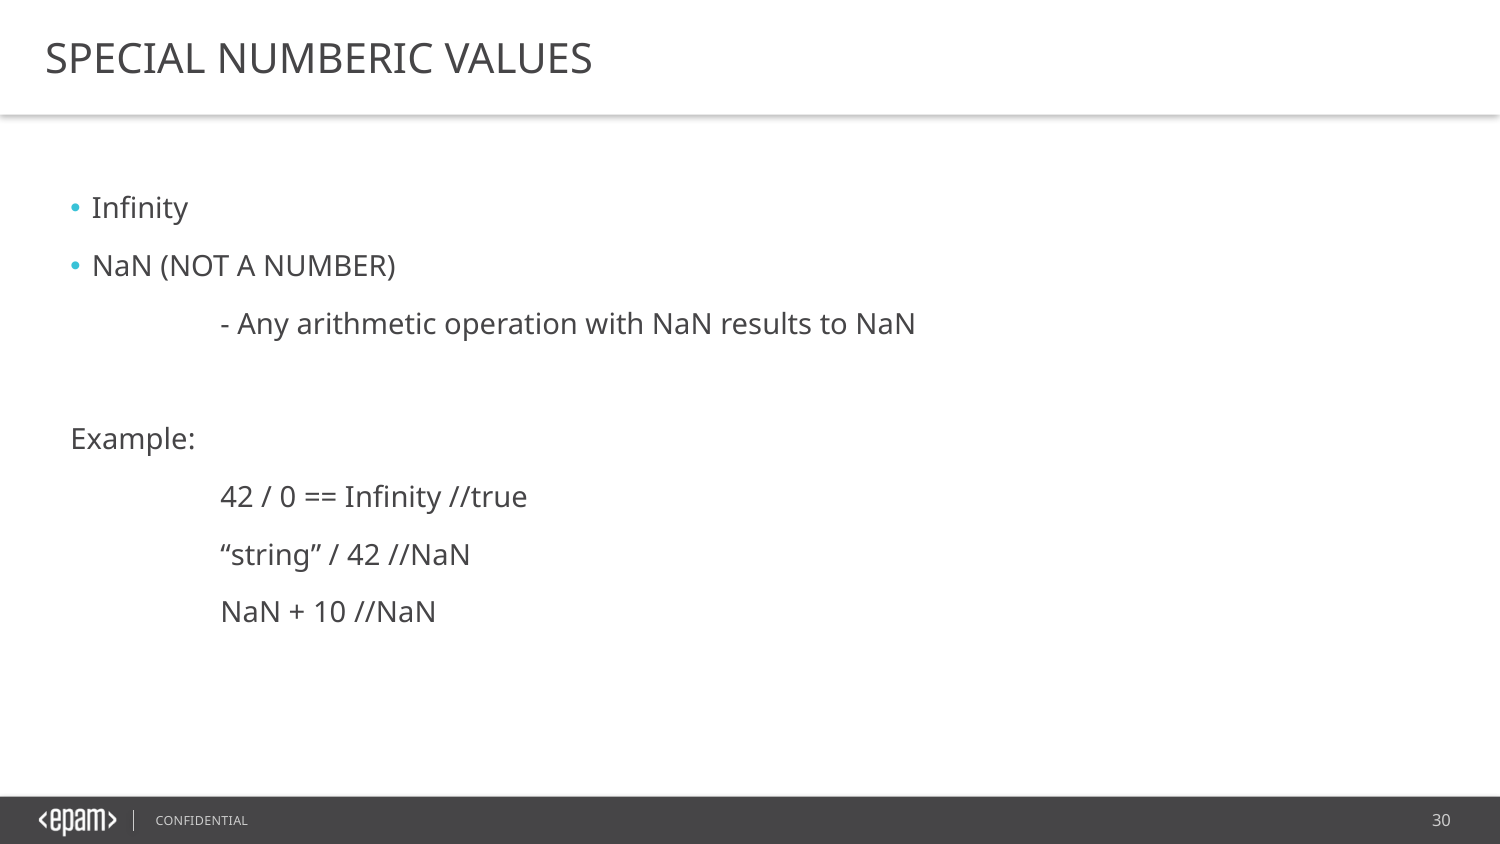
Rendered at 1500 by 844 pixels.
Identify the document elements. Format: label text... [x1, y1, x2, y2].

list SPECIAL NUMBERIC VALUES [0, 0, 1500, 115]
list Infinity NaN (NOT A NUMBER) - Any arithmetic operation with NaN results to NaN Example: 42 / 0 == Infinity //true “string” / 42 //NaN NaN + 10 //NaN [59, 177, 1428, 733]
picture [38, 808, 117, 837]
